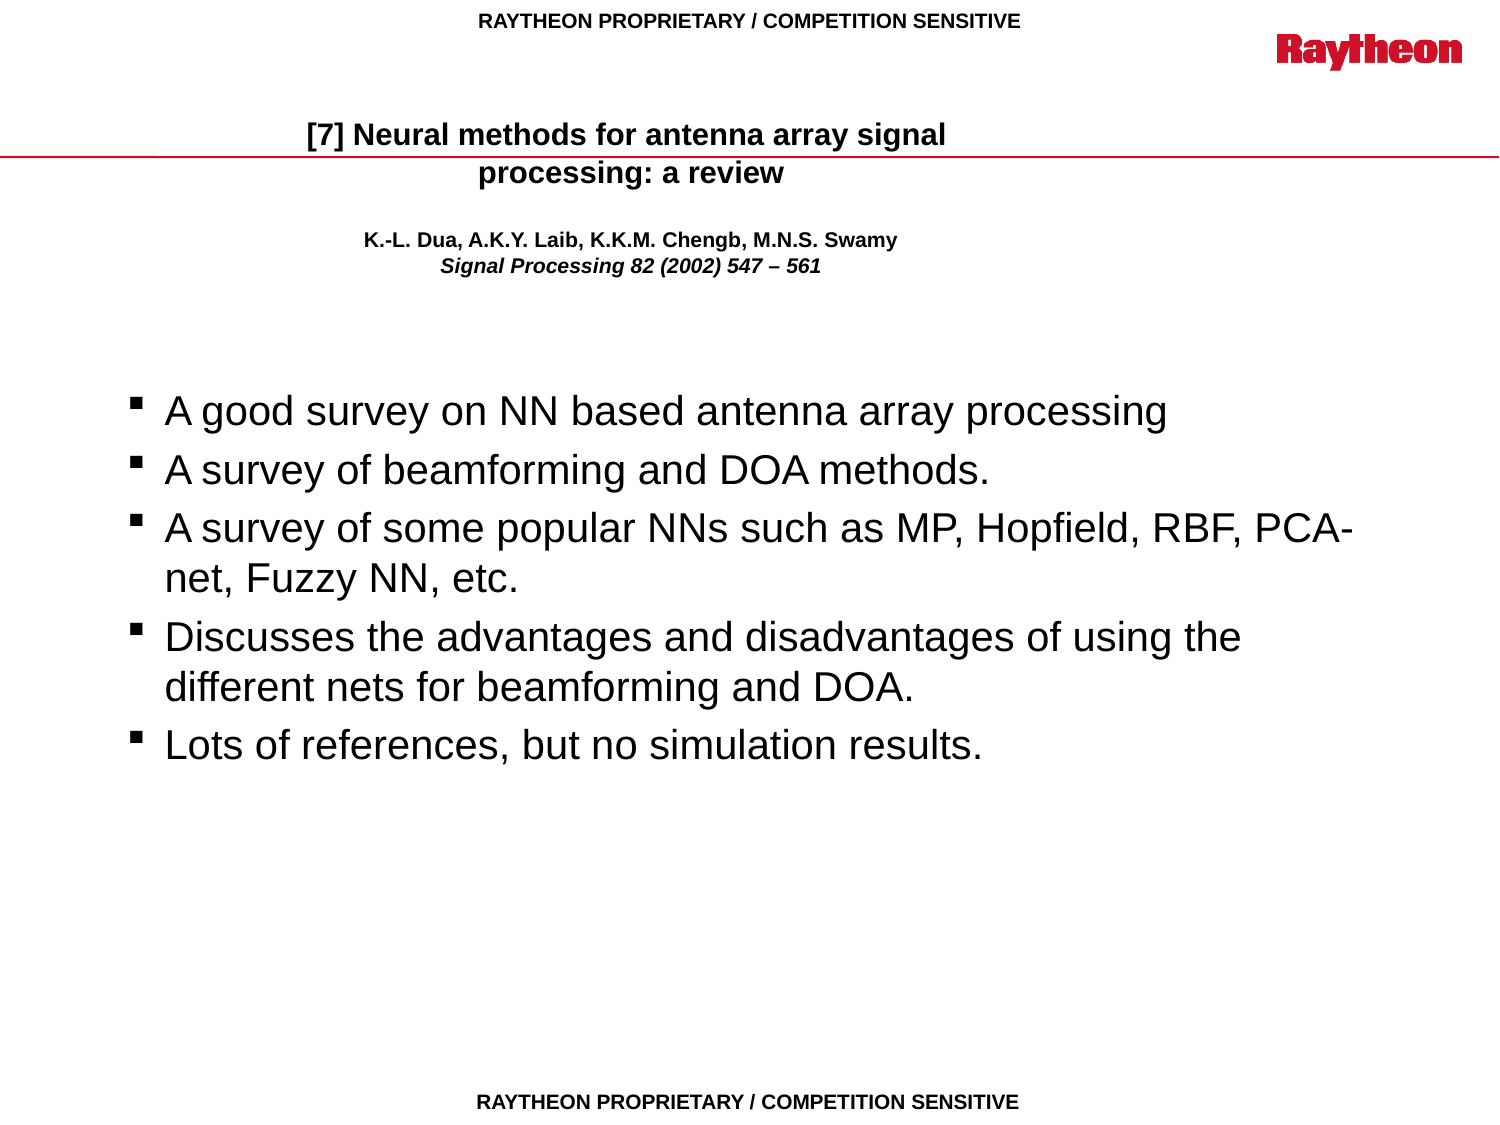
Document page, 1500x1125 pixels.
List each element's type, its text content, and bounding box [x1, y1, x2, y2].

title [7] Neural methods for antenna array signal processing: a review K.-L. Dua, A.K.Y. Laib, K.K.M. Chengb, M.N.S. Swamy Signal Processing 82 (2002) 547 – 561 [0, 106, 1300, 285]
picture [1277, 34, 1462, 71]
list A good survey on NN based antenna array processing A survey of beamforming and DOA methods. A survey of some popular NNs such as MP, Hopfield, RBF, PCA-net, Fuzzy NN, etc. Discusses the advantages and disadvantages of using the different nets for beamforming and DOA. Lots of references, but no simulation results. [111, 376, 1406, 955]
